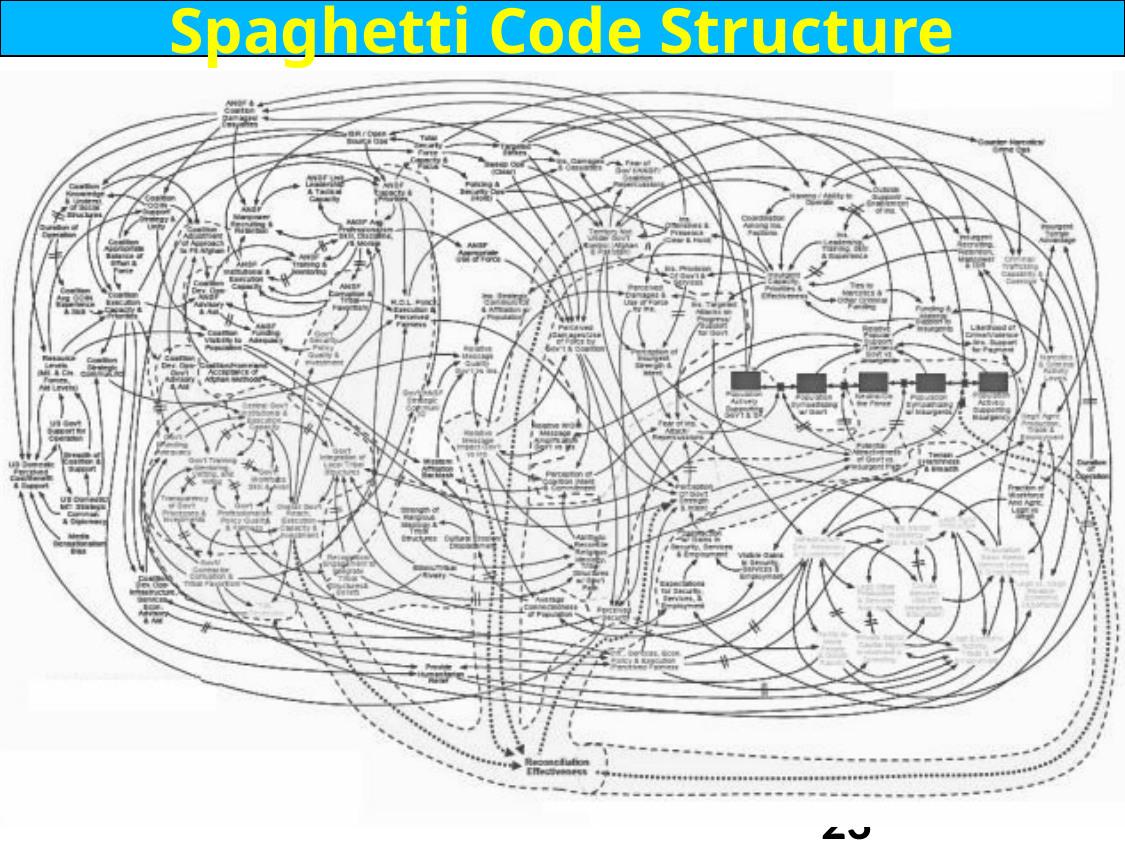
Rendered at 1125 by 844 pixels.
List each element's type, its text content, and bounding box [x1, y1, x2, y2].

picture [0, 71, 1125, 828]
text_box Spaghetti Code Structure [0, 0, 1125, 57]
